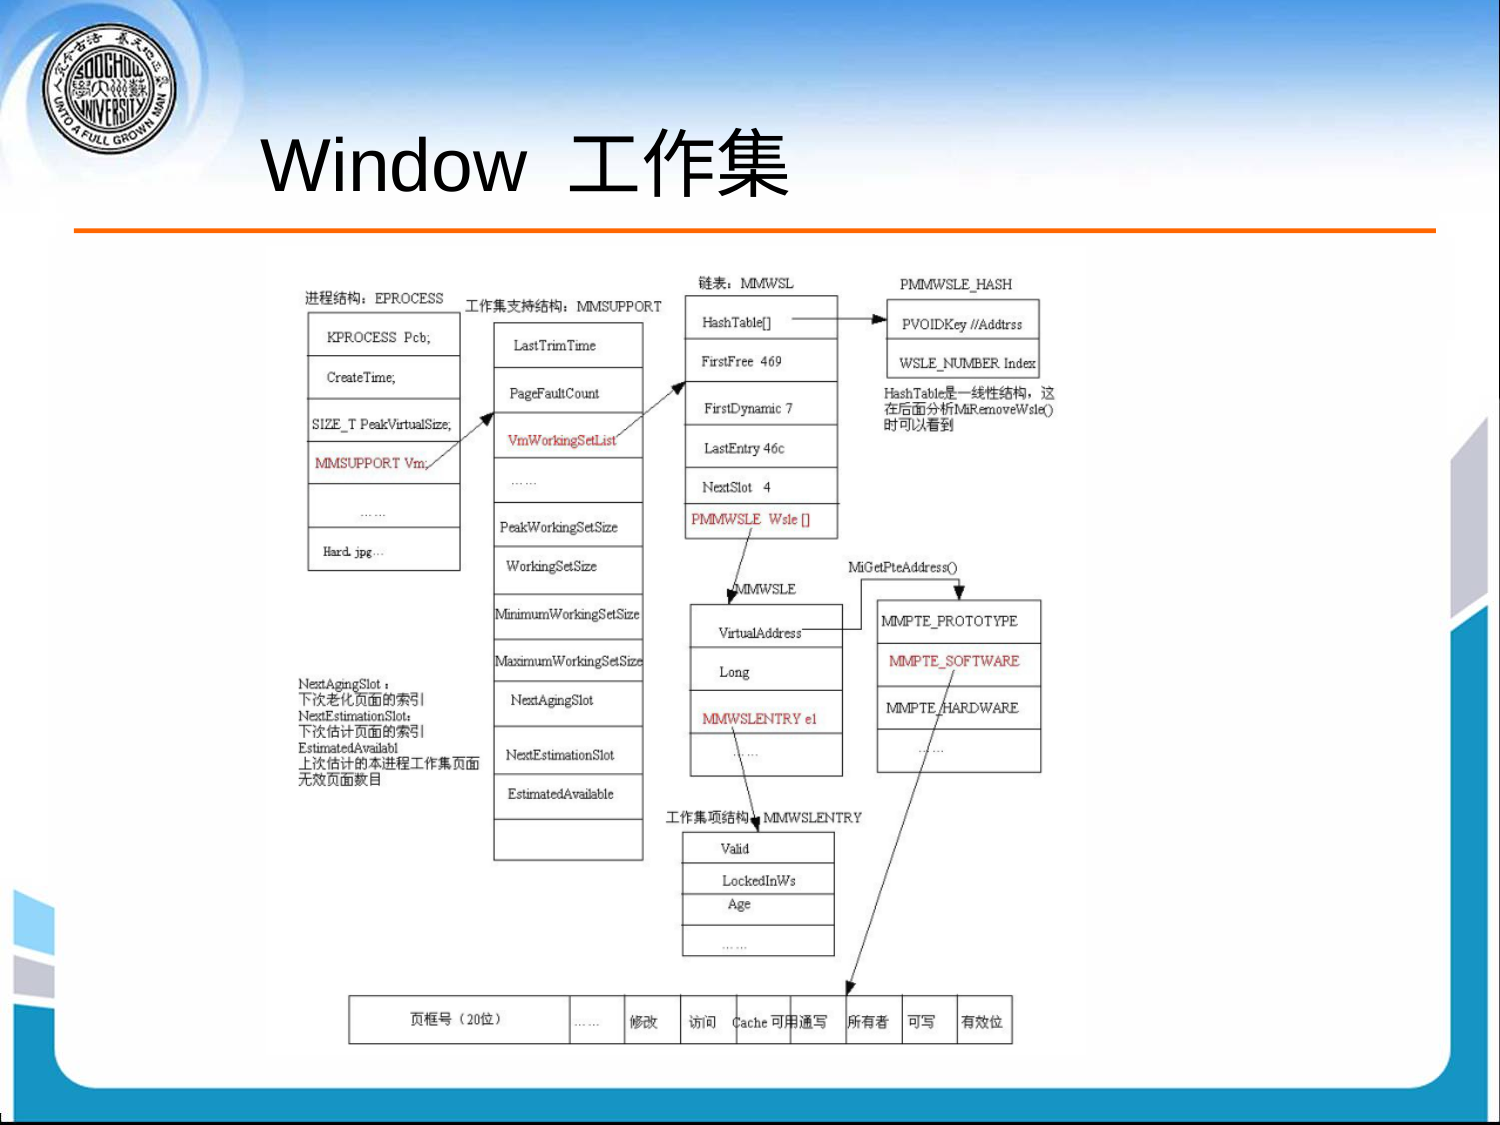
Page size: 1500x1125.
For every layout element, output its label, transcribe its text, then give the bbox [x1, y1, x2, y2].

title Window 工作集 [245, 113, 1336, 210]
picture [0, 0, 1500, 1125]
